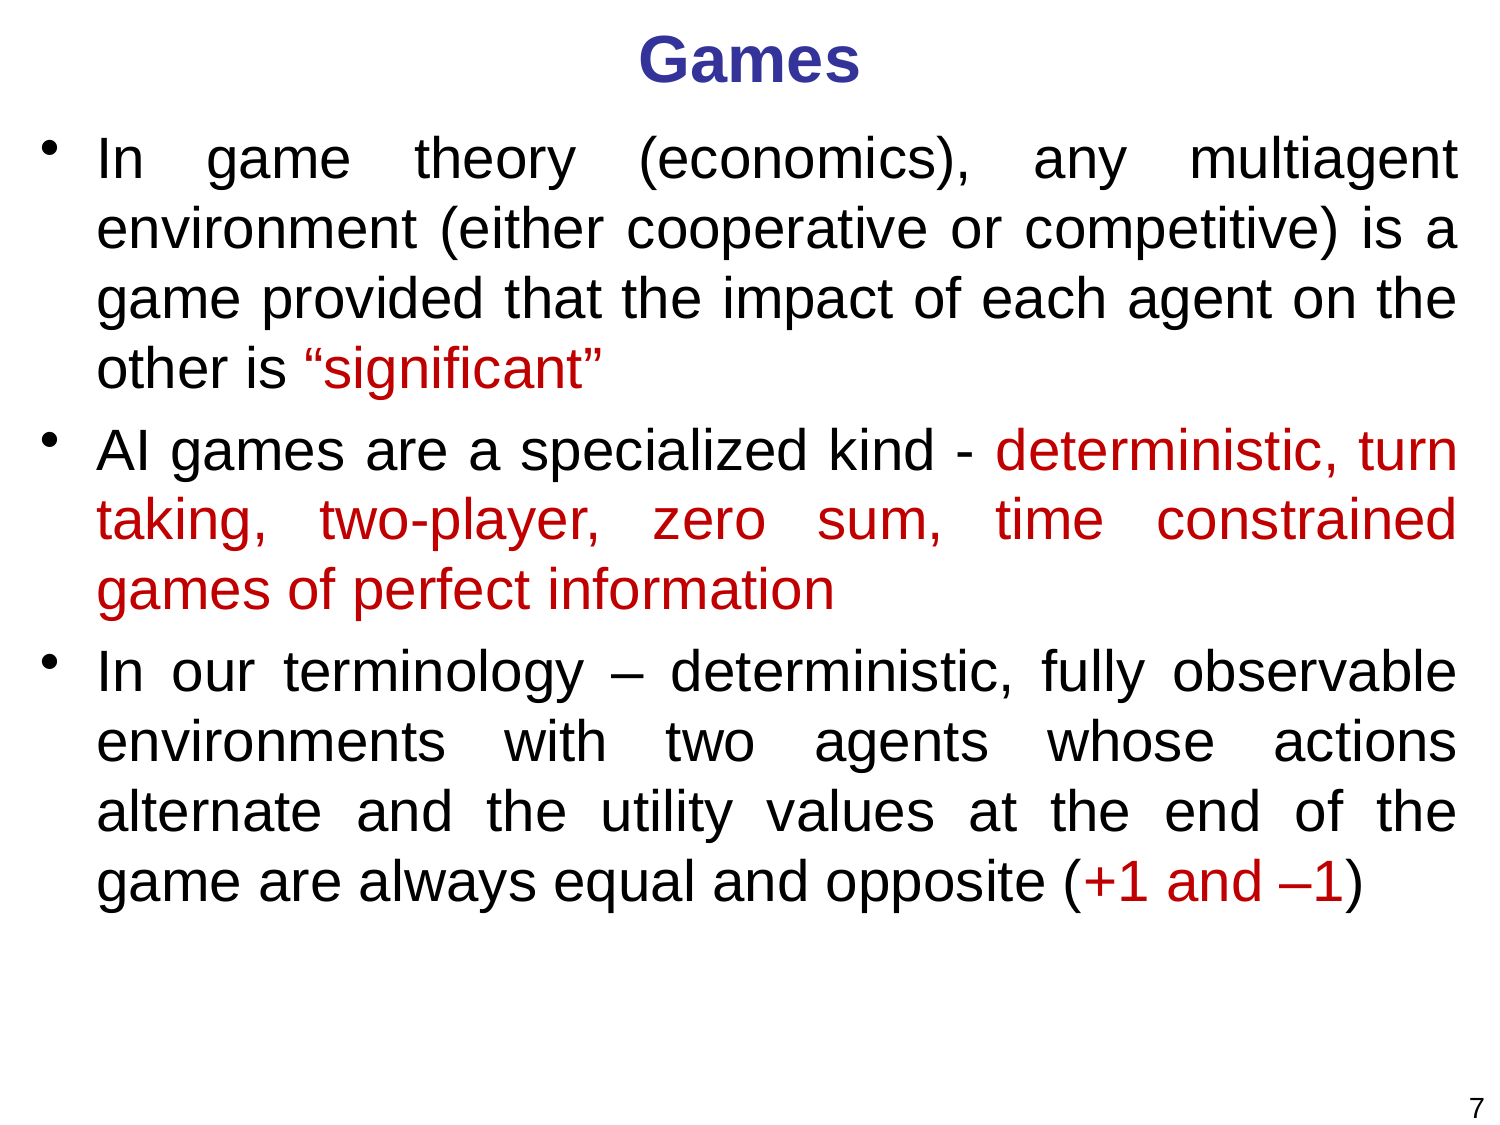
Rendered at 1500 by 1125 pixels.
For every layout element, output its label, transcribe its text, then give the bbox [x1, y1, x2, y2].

slide_number 7 [1424, 1046, 1500, 1125]
title Games [24, 0, 1476, 112]
list In game theory (economics), any multiagent environment (either cooperative or competitive) is a game provided that the impact of each agent on the other is “significant” AI games are a specialized kind - deterministic, turn taking, two-player, zero sum, time constrained games of perfect information In our terminology – deterministic, fully observable environments with two agents whose actions alternate and the utility values at the end of the game are always equal and opposite (+1 and –1) [24, 112, 1476, 1076]
